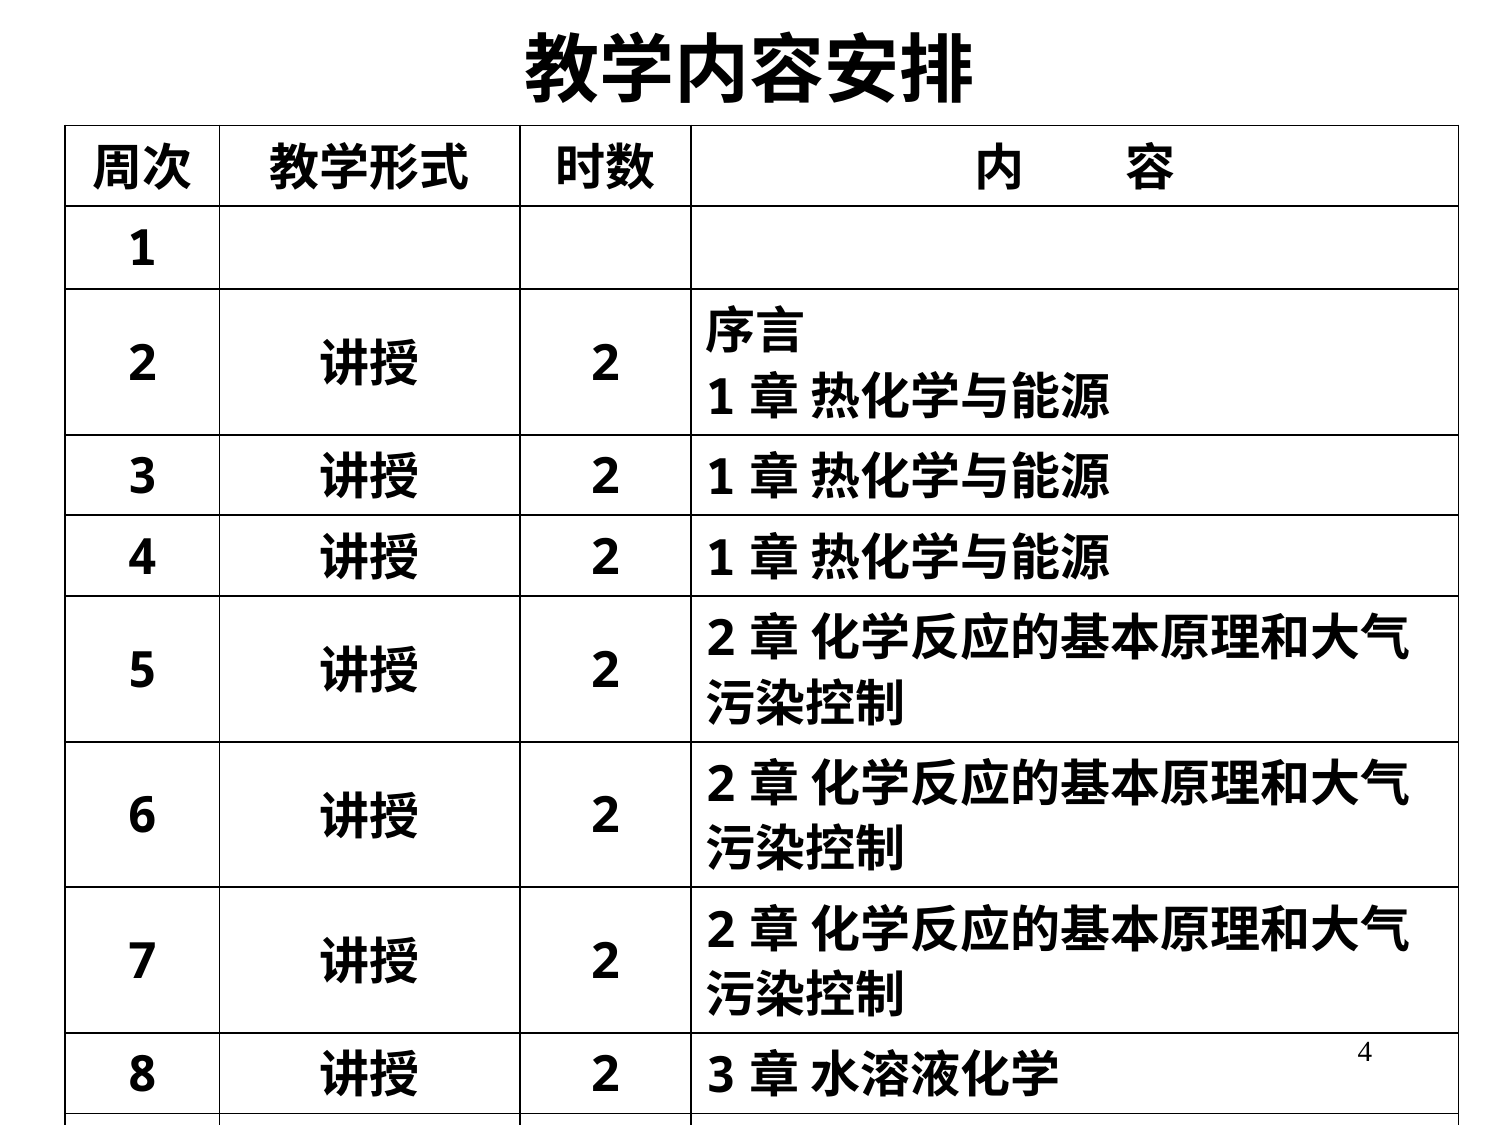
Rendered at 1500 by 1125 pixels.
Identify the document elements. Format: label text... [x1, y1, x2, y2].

table_cell 讲授 [220, 743, 519, 886]
table_cell 3章 水溶液化学 [692, 1034, 1458, 1113]
table_cell 2 [521, 436, 690, 514]
table_cell 9 [66, 1114, 219, 1125]
table_cell 2 [521, 743, 690, 886]
table_cell 讲授 [220, 1114, 519, 1125]
table_cell 2章 化学反应的基本原理和大气污染控制 [692, 888, 1458, 1032]
table_cell 8 [66, 1034, 219, 1113]
table_cell 3章 水溶液化学 [692, 1114, 1458, 1125]
table_cell 讲授 [220, 516, 519, 595]
table_cell 讲授 [220, 888, 519, 1032]
table_cell 3 [66, 436, 219, 514]
table_cell 1章 热化学与能源 [692, 516, 1458, 595]
table_cell 1章 热化学与能源 [692, 436, 1458, 514]
table_cell 1 [66, 207, 219, 288]
table_cell 7 [66, 888, 219, 1032]
title 教学内容安排 [336, 19, 1164, 114]
table_cell [521, 207, 690, 288]
table_cell 4 [66, 516, 219, 595]
table_cell 5 [66, 597, 219, 741]
table_cell 2章 化学反应的基本原理和大气污染控制 [692, 597, 1458, 741]
table_cell 6 [66, 743, 219, 886]
table_header 时数 [521, 126, 690, 205]
table_cell 2 [521, 1034, 690, 1113]
table_header 教学形式 [220, 126, 519, 205]
table_cell 2 [66, 290, 219, 434]
table_cell 2 [521, 888, 690, 1032]
table_cell 2章 化学反应的基本原理和大气污染控制 [692, 743, 1458, 886]
table_cell 讲授 [220, 597, 519, 741]
table_cell 讲授 [220, 1034, 519, 1113]
table_cell 讲授 [220, 290, 519, 434]
table_cell [692, 207, 1458, 288]
table_header 周次 [66, 126, 219, 205]
table_cell 2 [521, 516, 690, 595]
table_header 内 容 [692, 126, 1458, 205]
table_cell 2 [521, 1114, 690, 1125]
table_cell 序言 1章 热化学与能源 [692, 290, 1458, 434]
table_cell [220, 207, 519, 288]
table_cell 2 [521, 597, 690, 741]
table_cell 讲授 [220, 436, 519, 514]
table_cell 2 [521, 290, 690, 434]
